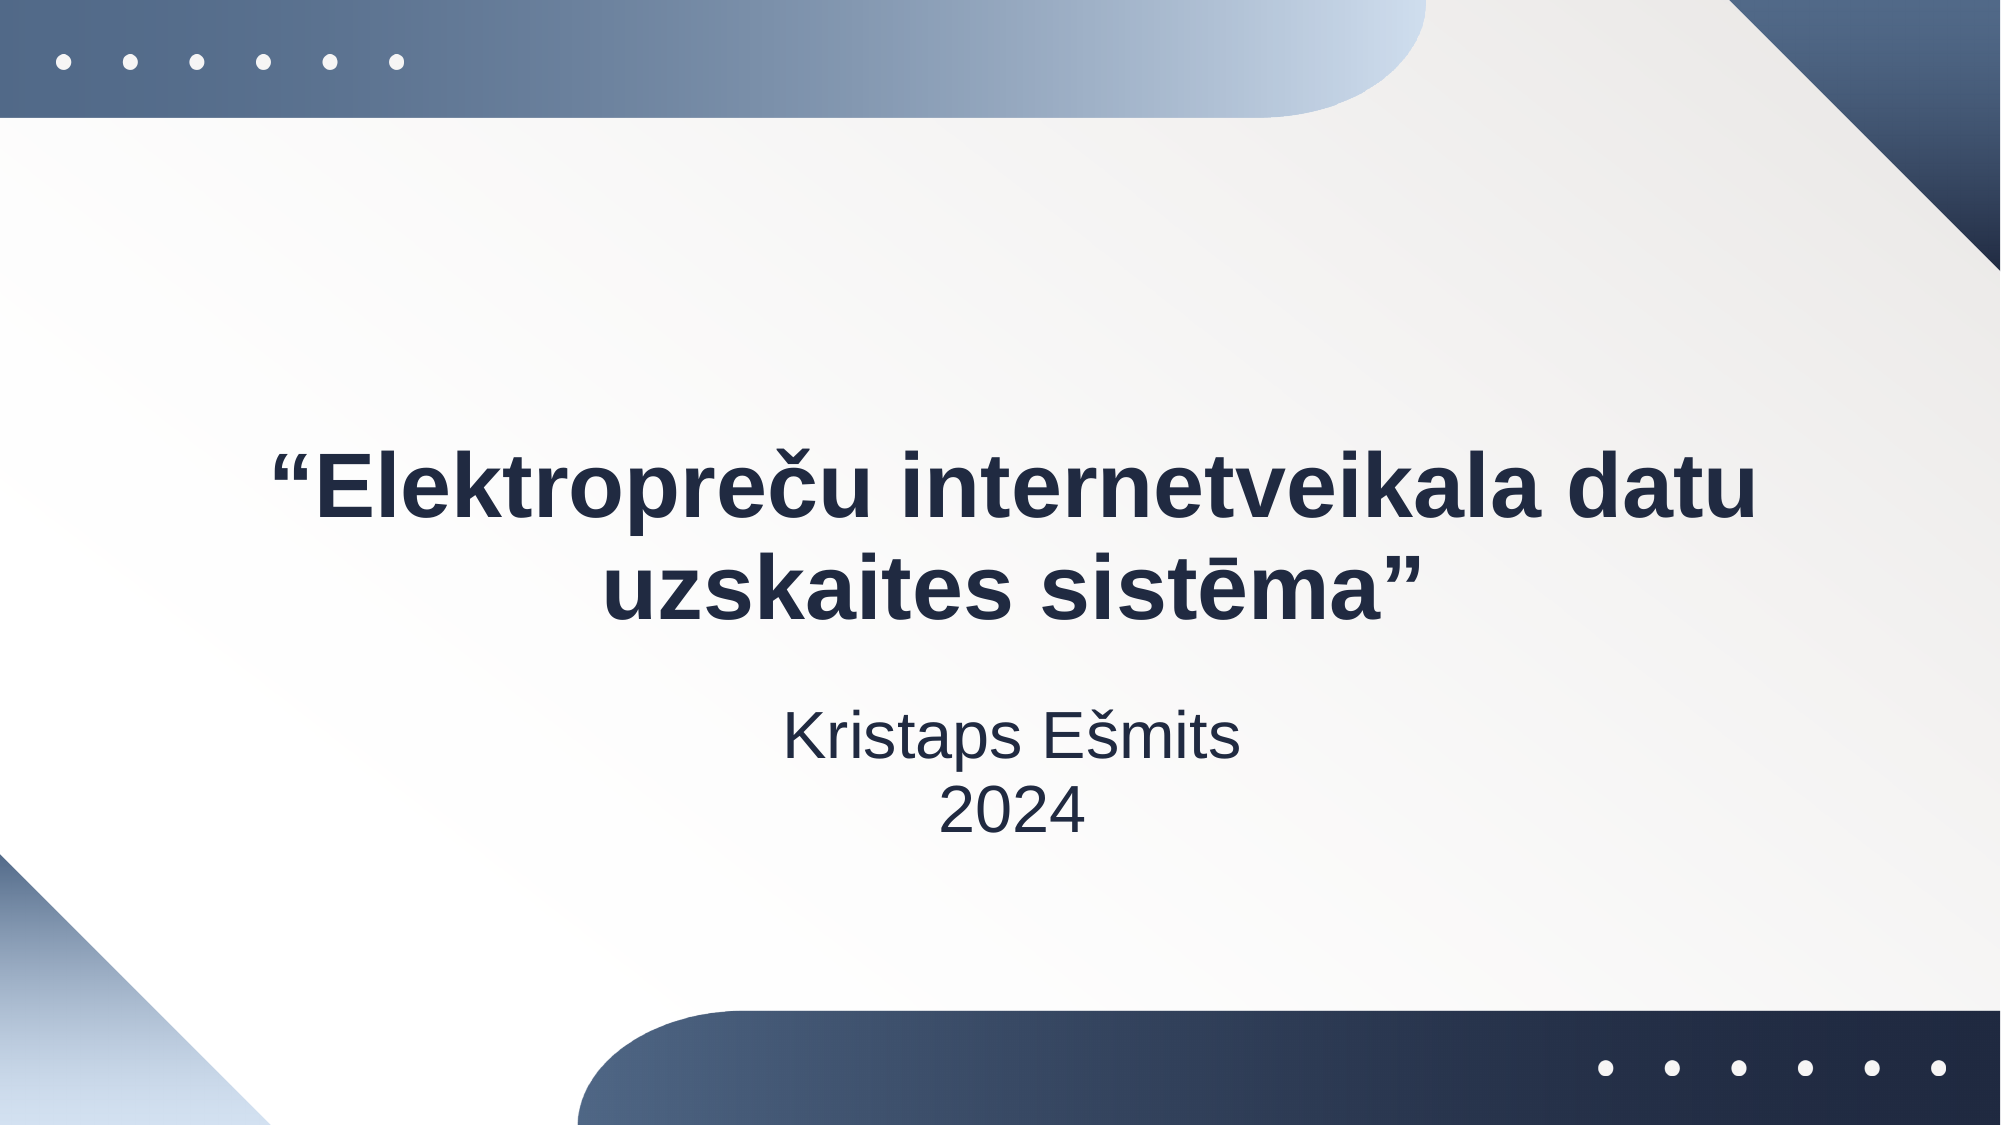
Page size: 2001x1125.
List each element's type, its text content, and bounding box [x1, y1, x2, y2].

picture [579, 1011, 2001, 1125]
title “Elektropreču internetveikala datu uzskaites sistēma” [202, 262, 1828, 655]
picture [0, 0, 2001, 1125]
subtitle Kristaps Ešmits 2024 [249, 682, 1750, 955]
